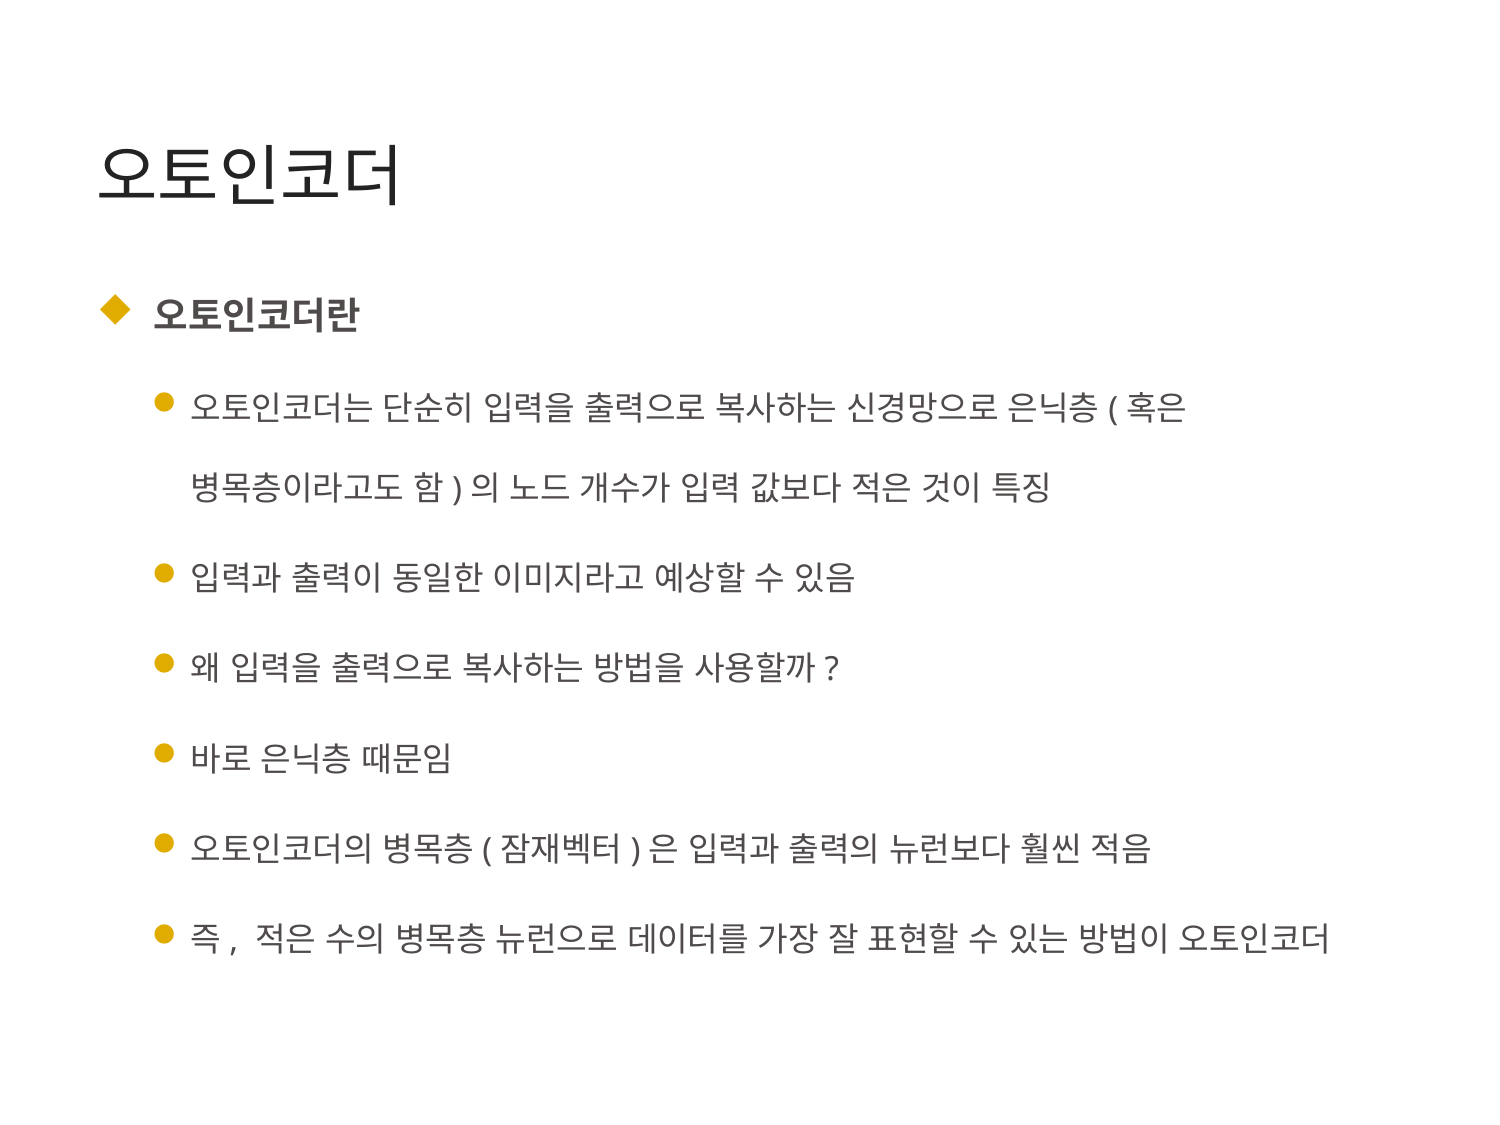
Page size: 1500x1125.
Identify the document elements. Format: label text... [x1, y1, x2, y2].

list 오토인코더란 오토인코더는 단순히 입력을 출력으로 복사하는 신경망으로 은닉층(혹은 병목층이라고도 함)의 노드 개수가 입력 값보다 적은 것이 특징 입력과 출력이 동일한 이미지라고 예상할 수 있음 왜 입력을 출력으로 복사하는 방법을 사용할까? 바로 은닉층 때문임 오토인코더의 병목층(잠재벡터)은 입력과 출력의 뉴런보다 훨씬 적음 즉, 적은 수의 병목층 뉴런으로 데이터를 가장 잘 표현할 수 있는 방법이 오토인코더 [81, 239, 1412, 1054]
title 오토인코더 [81, 90, 1412, 222]
